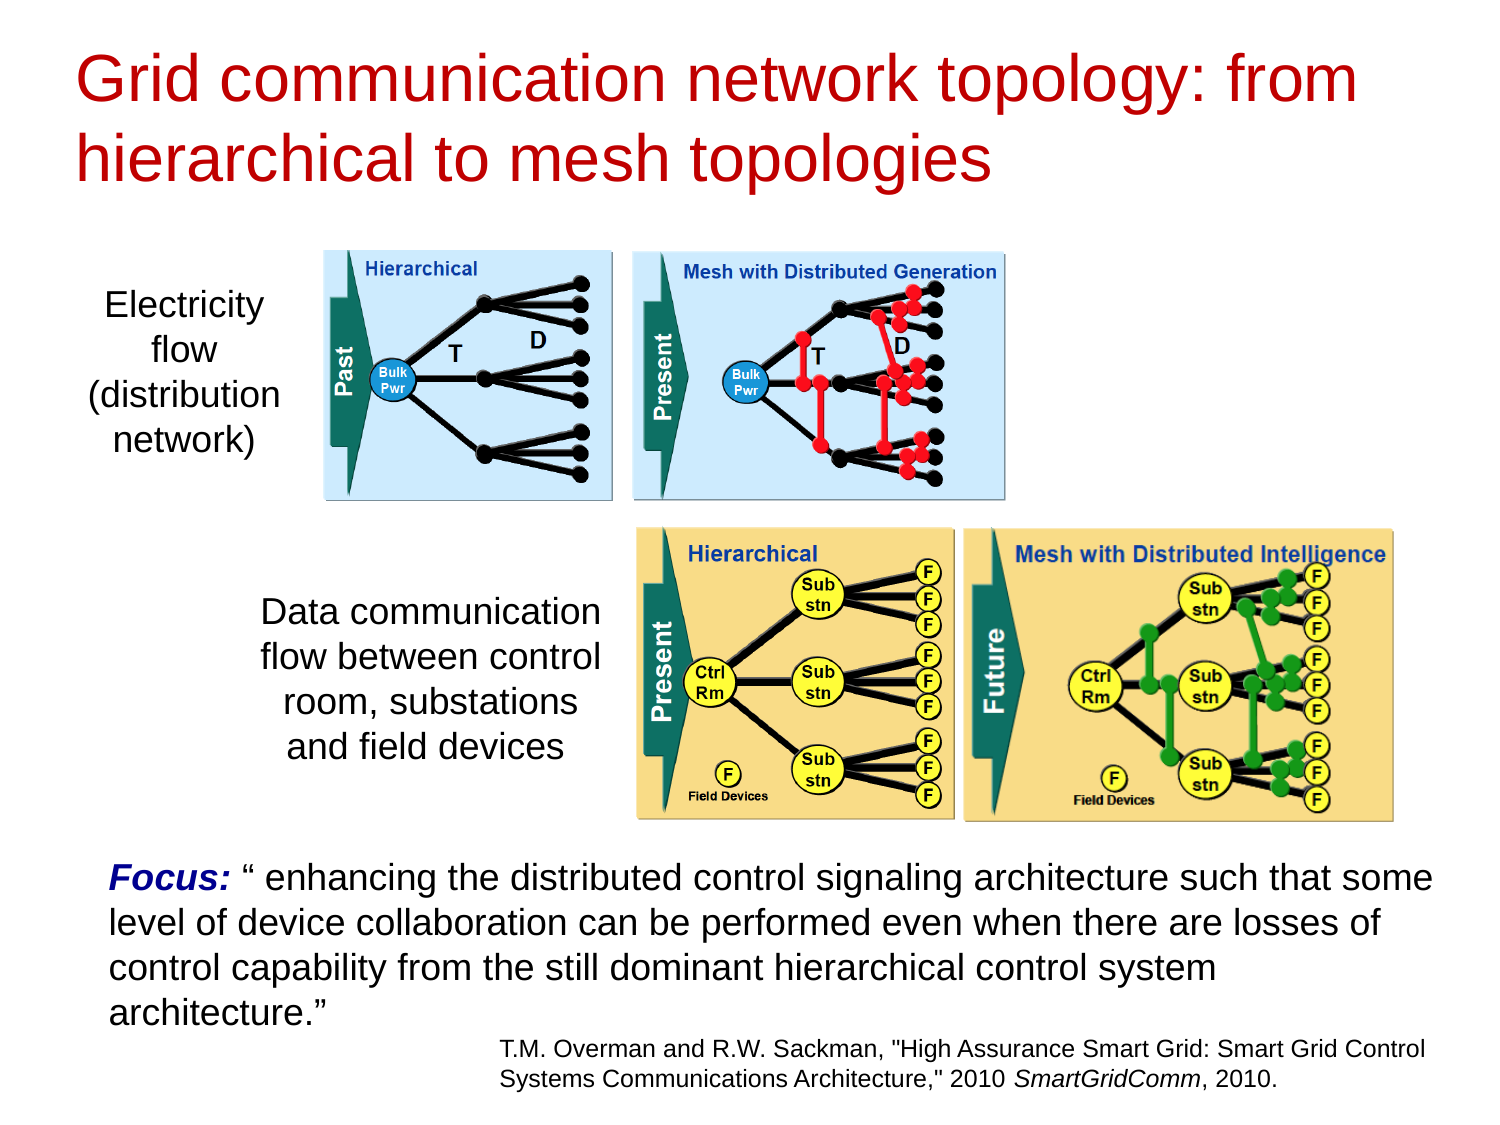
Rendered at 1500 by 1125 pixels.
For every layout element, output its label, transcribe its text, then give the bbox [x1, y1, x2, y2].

title Grid communication network topology: from hierarchical to mesh topologies [60, 20, 1411, 209]
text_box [61, 250, 1012, 506]
text_box Focus: “ enhancing the distributed control signaling architecture such that some level of device collaboration can be performed even when there are losses of control capability from the still dominant hierarchical control system architecture.” [93, 845, 1500, 1040]
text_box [236, 523, 1399, 824]
text_box T.M. Overman and R.W. Sackman, "High Assurance Smart Grid: Smart Grid Control Systems Communications Architecture," 2010 SmartGridComm, 2010. [484, 1025, 1469, 1100]
